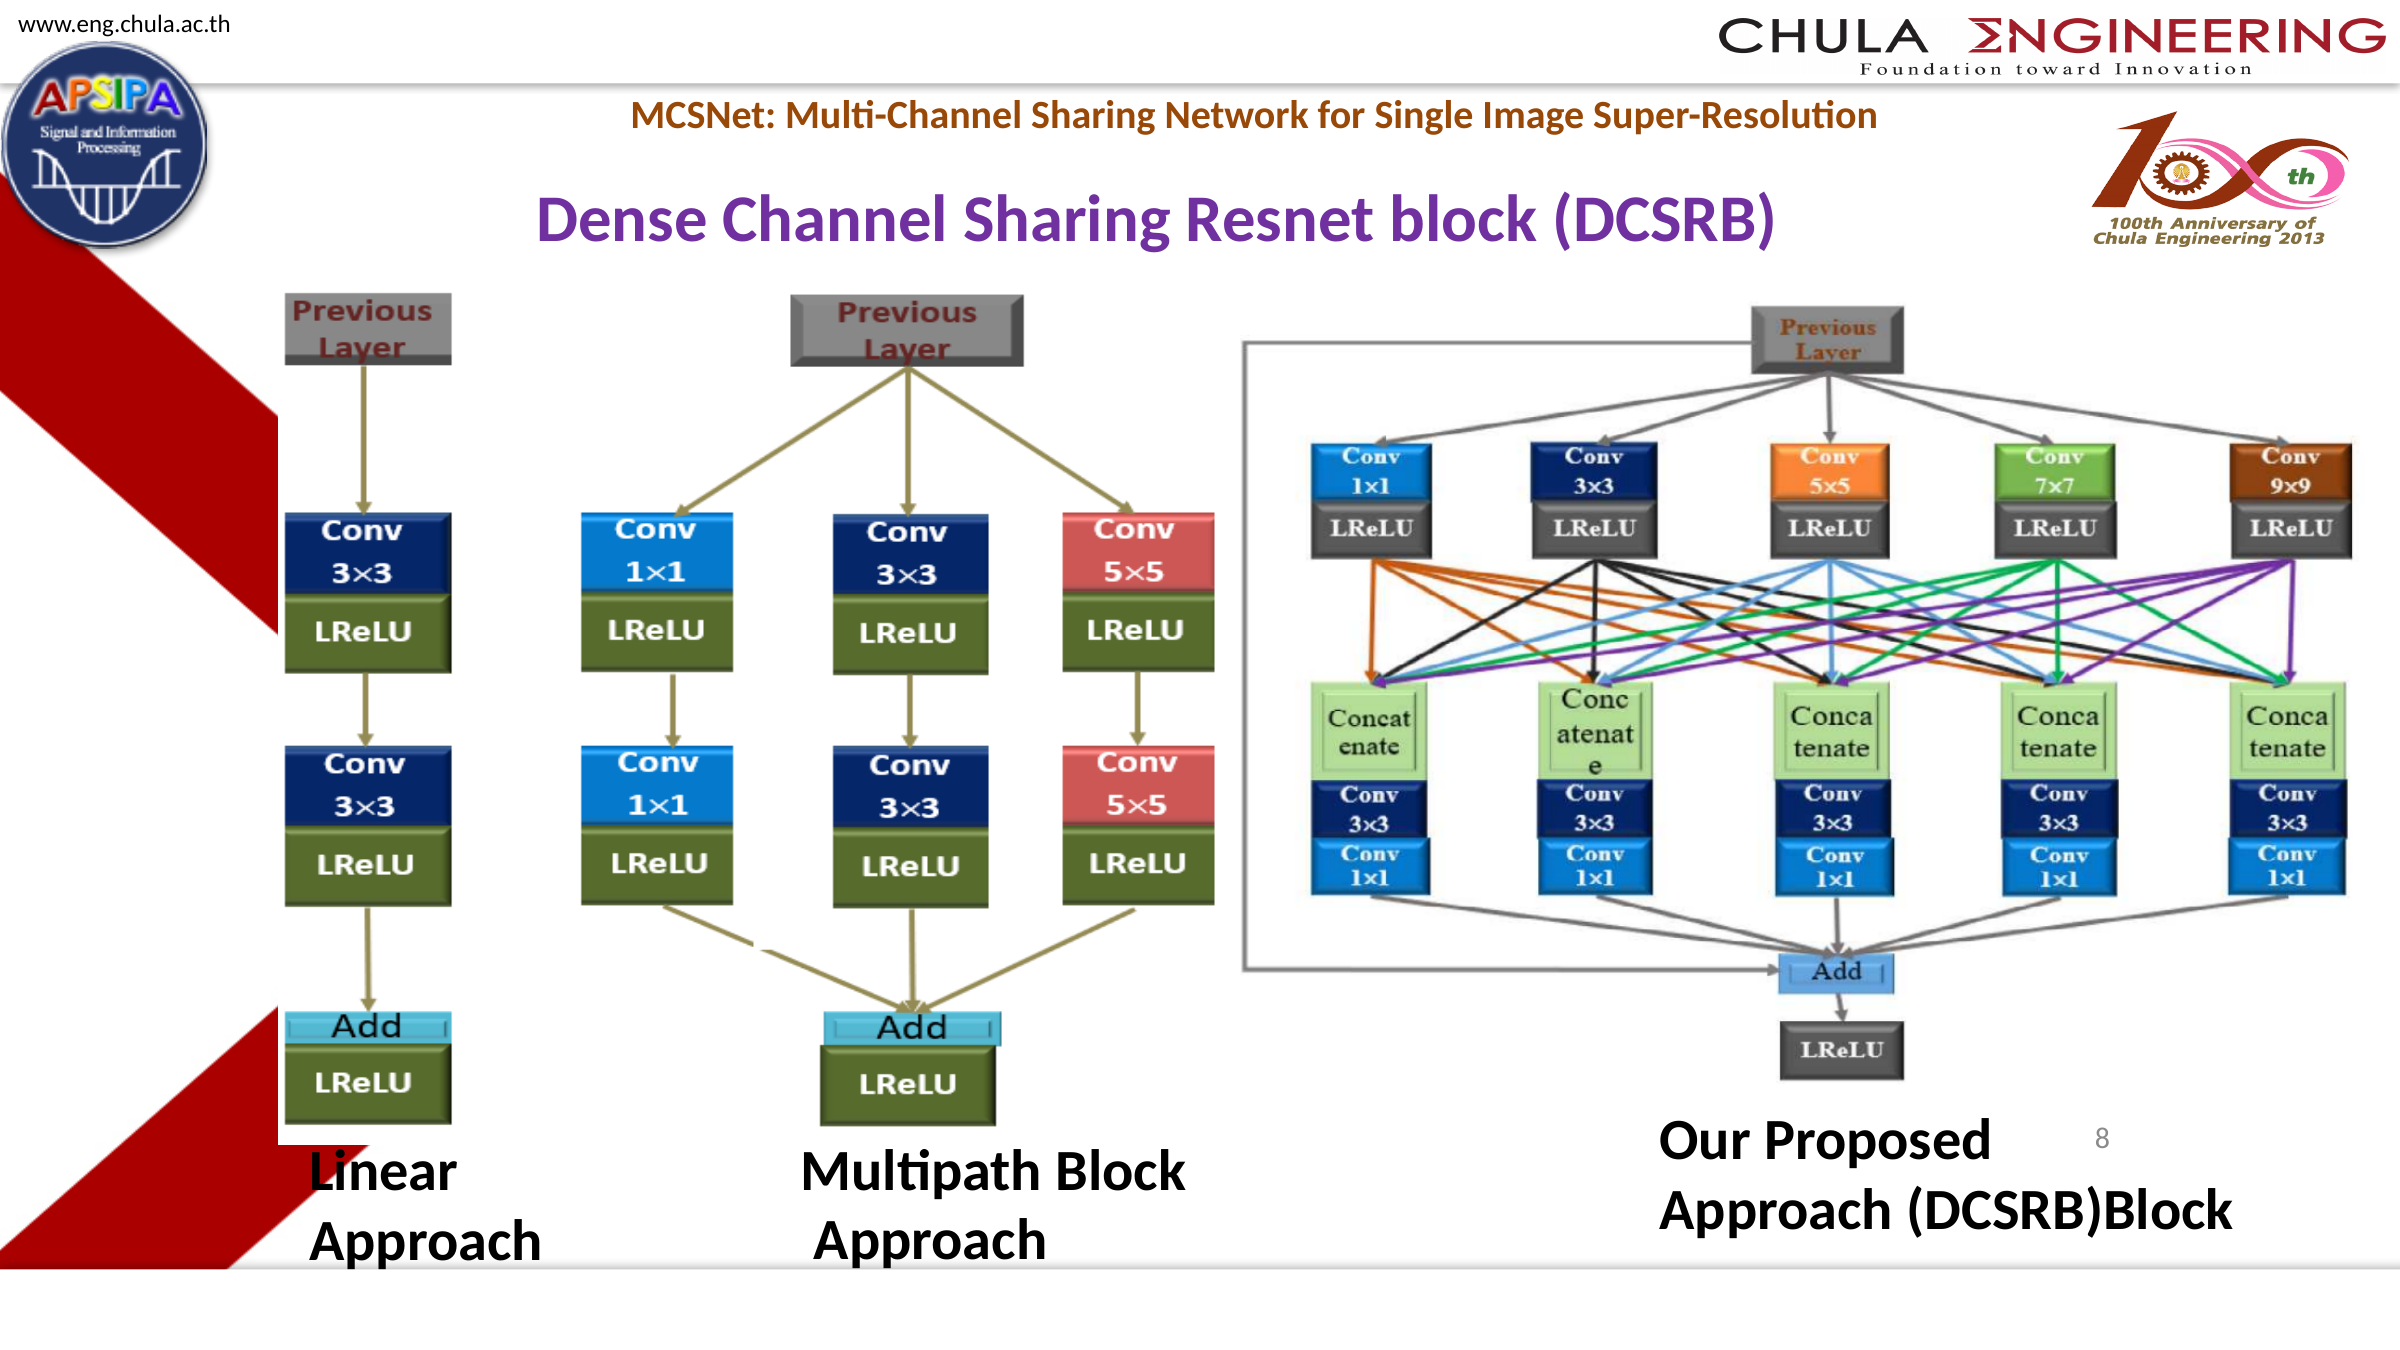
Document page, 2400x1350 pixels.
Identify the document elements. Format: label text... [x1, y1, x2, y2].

text_box MCSNet: Multi-Channel Sharing Network for Single Image Super-Resolution [571, 81, 1939, 144]
text_box Our Proposed Approach (DCSRB)Block [1644, 1093, 2365, 1249]
picture [0, 40, 2400, 1269]
text_box Dense Channel Sharing Resnet block (DCSRB) [521, 166, 2001, 262]
slide_number 8 [1564, 1100, 2125, 1173]
picture [1719, 18, 2386, 75]
text_box Multipath Block Approach [785, 1124, 1582, 1279]
text_box Linear Approach [294, 1154, 807, 1280]
